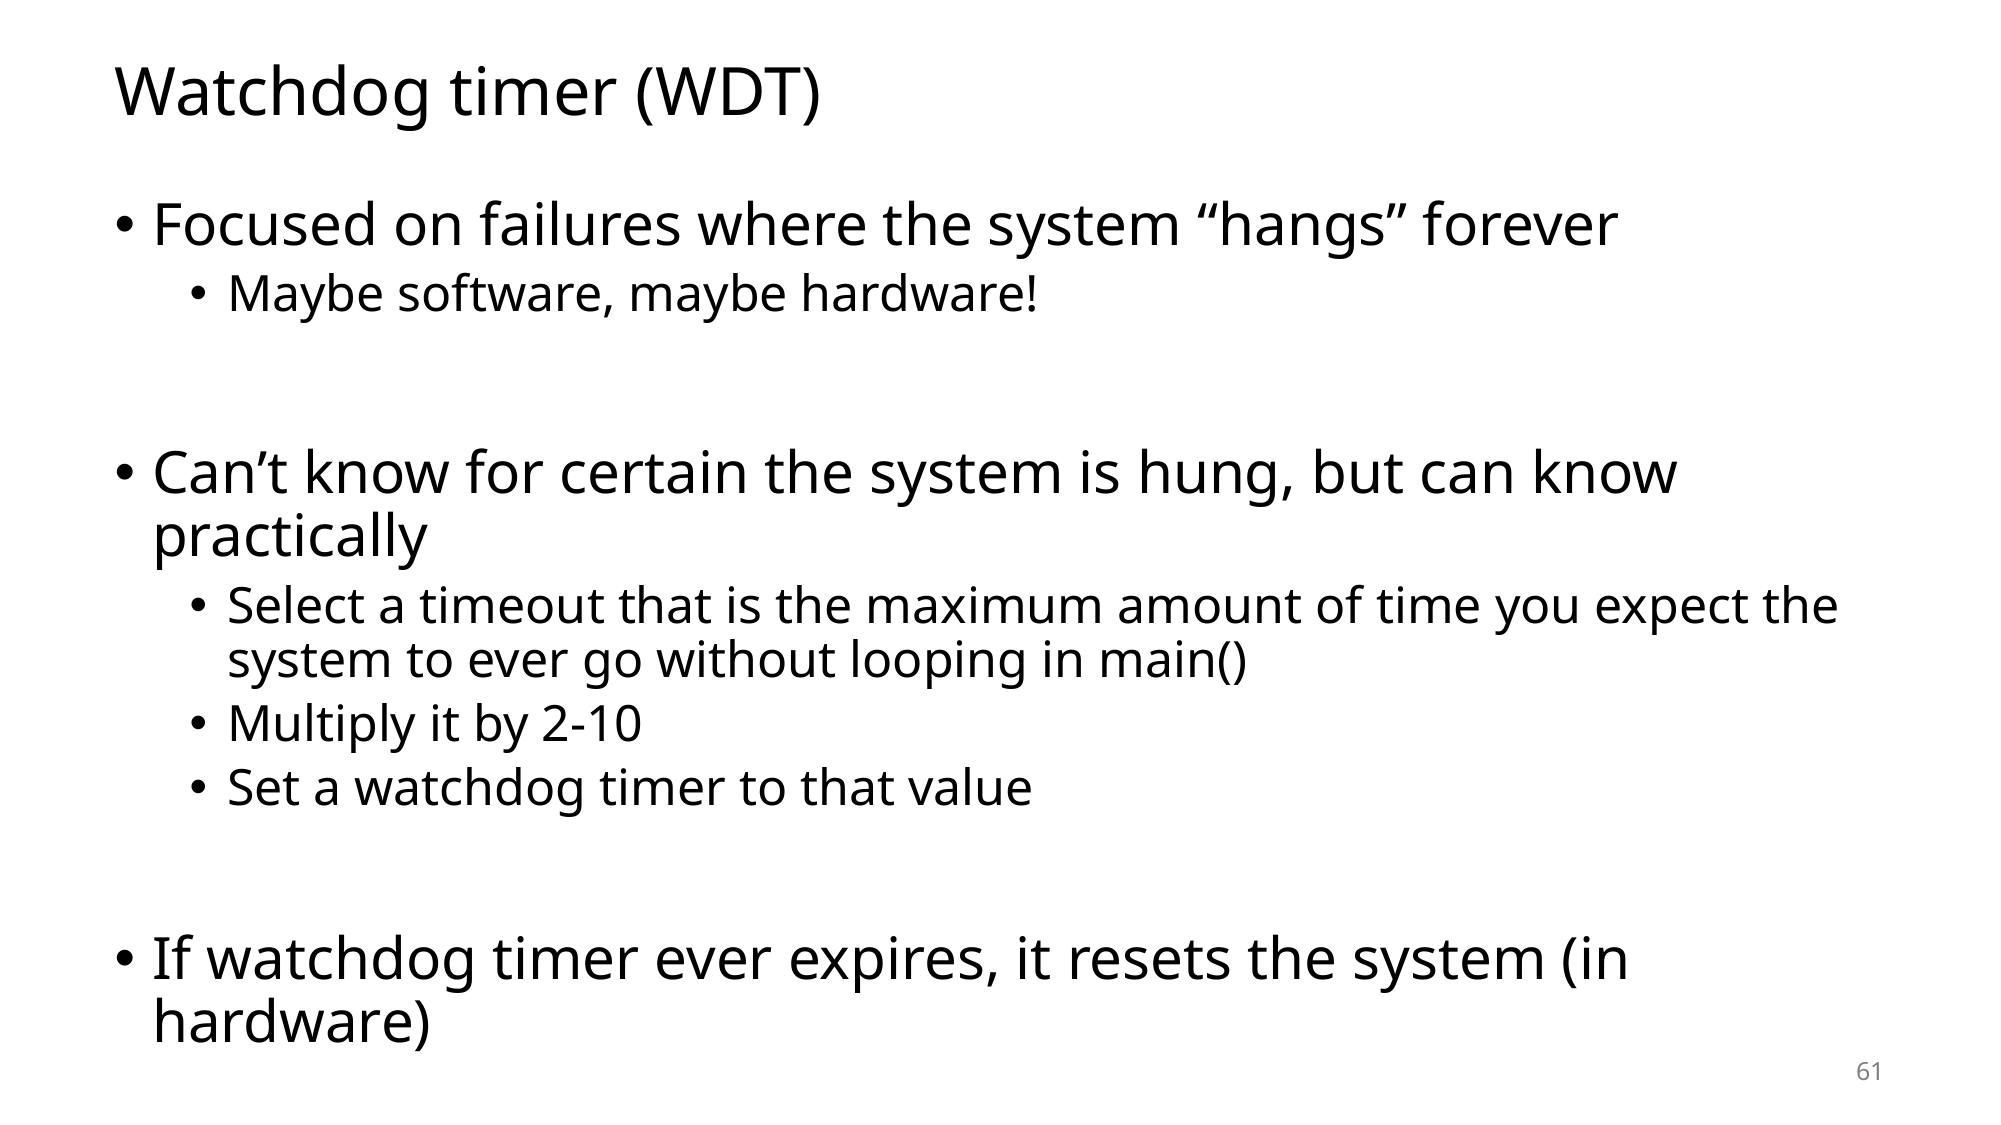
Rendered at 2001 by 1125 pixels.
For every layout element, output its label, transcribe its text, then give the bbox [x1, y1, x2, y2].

title Watchdog timer (WDT) [99, 37, 1900, 150]
slide_number 61 [1749, 1042, 1900, 1103]
list Focused on failures where the system “hangs” forever Maybe software, maybe hardware! Can’t know for certain the system is hung, but can know practically Select a timeout that is the maximum amount of time you expect the system to ever go without looping in main() Multiply it by 2-10 Set a watchdog timer to that value If watchdog timer ever expires, it resets the system (in hardware) [99, 187, 1900, 1013]
